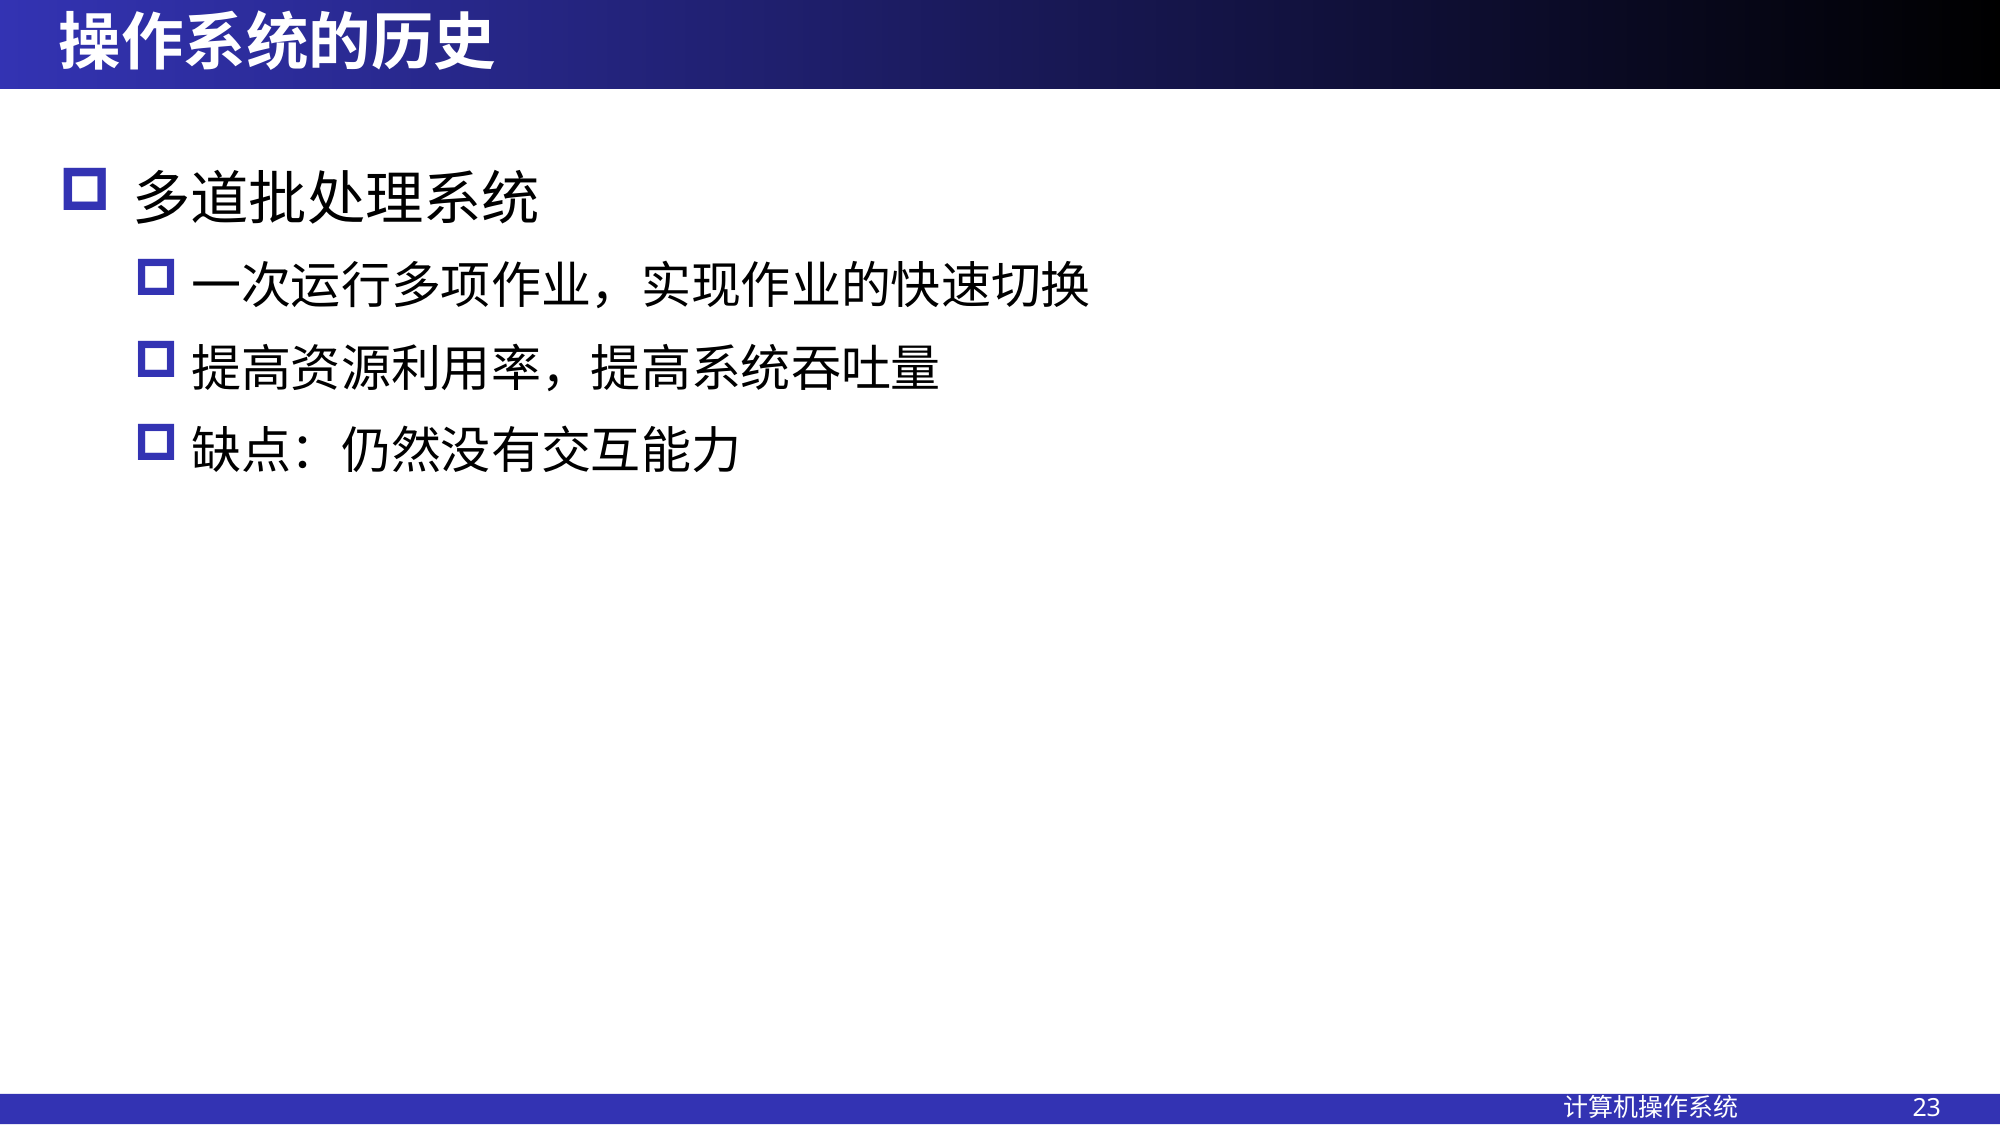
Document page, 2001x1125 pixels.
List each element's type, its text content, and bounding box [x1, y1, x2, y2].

list 多道批处理系统 一次运行多项作业，实现作业的快速切换 提高资源利用率，提高系统吞吐量 缺点：仍然没有交互能力 [0, 88, 2000, 1093]
slide_number 计算机操作系统 23 [0, 1093, 2000, 1125]
title 操作系统的历史 [0, 0, 2000, 88]
